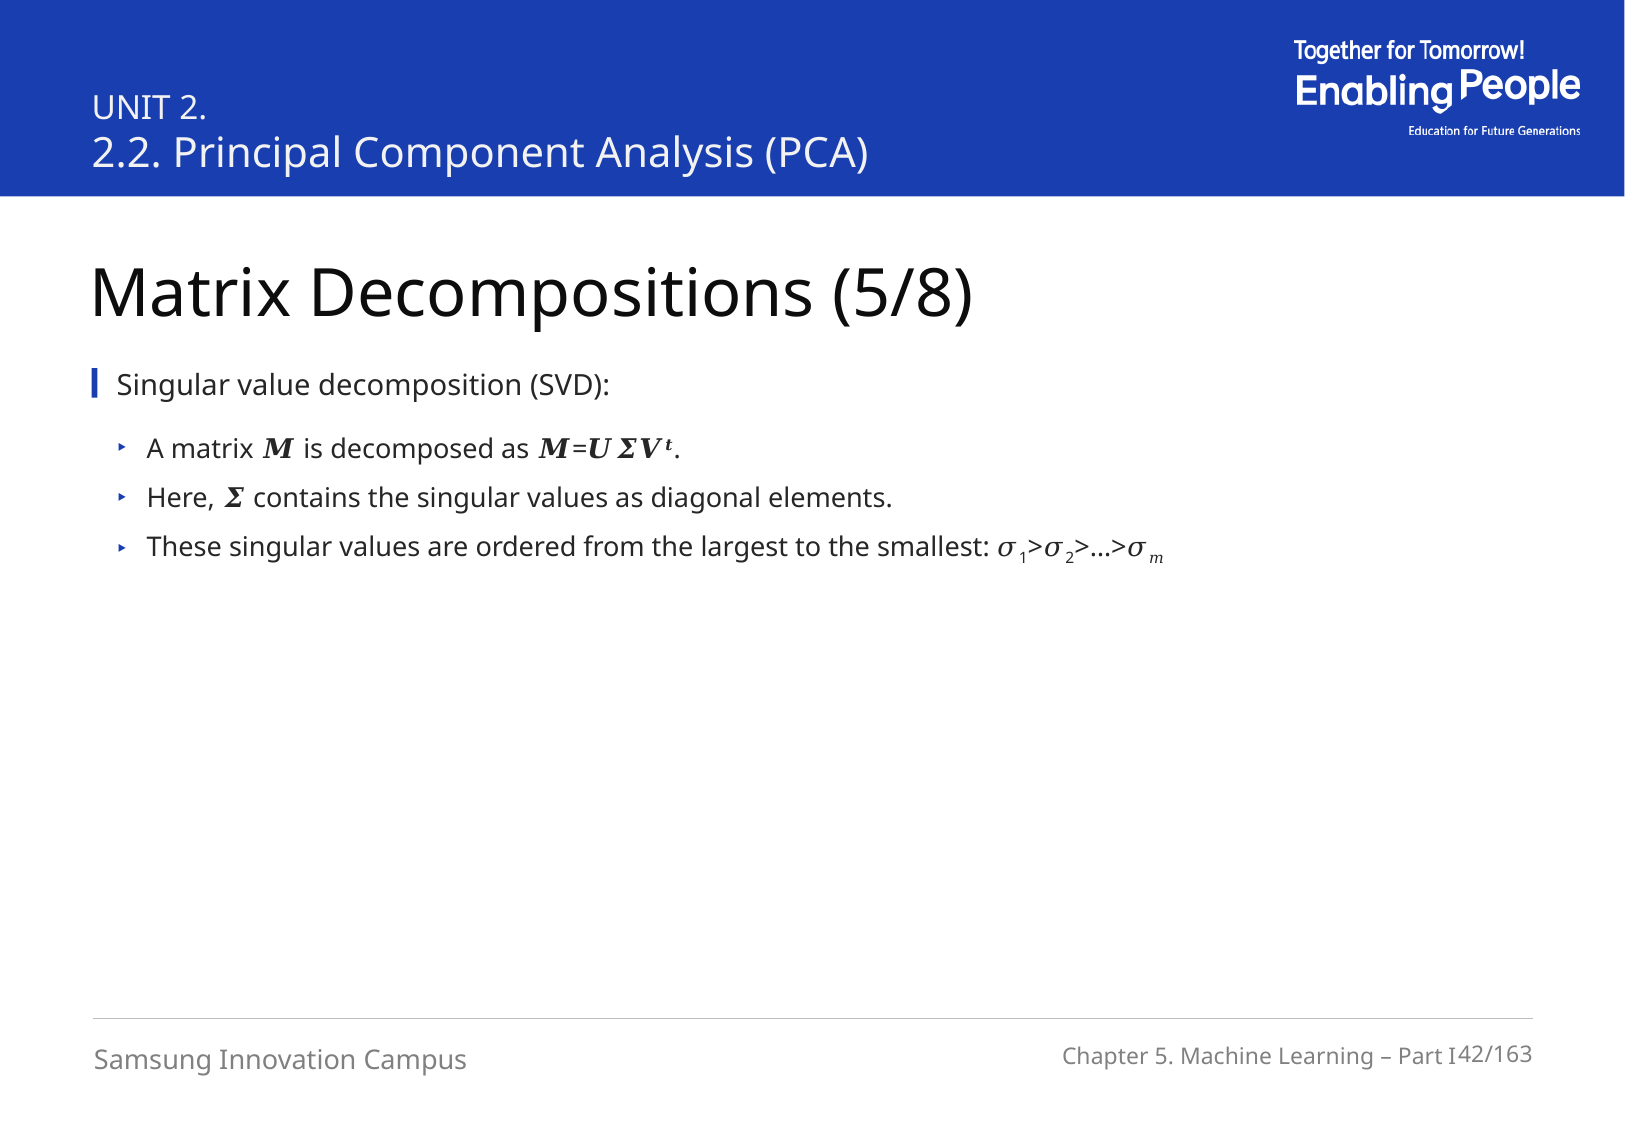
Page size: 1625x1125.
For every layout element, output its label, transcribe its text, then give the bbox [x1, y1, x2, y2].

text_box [91, 366, 1533, 402]
text_box A matrix 𝑴 is decomposed as 𝑴=𝑼𝜮𝑽𝒕. Here, 𝜮 contains the singular values as diagonal elements. These singular values are ordered from the largest to the smallest: 𝜎1>𝜎2>…>𝜎𝑚 [116, 418, 1534, 579]
picture [1294, 40, 1580, 135]
text_box UNIT 2. 2.2. Principal Component Analysis (PCA) [91, 85, 1048, 177]
text_box Matrix Decompositions (5/8) [89, 249, 1534, 331]
